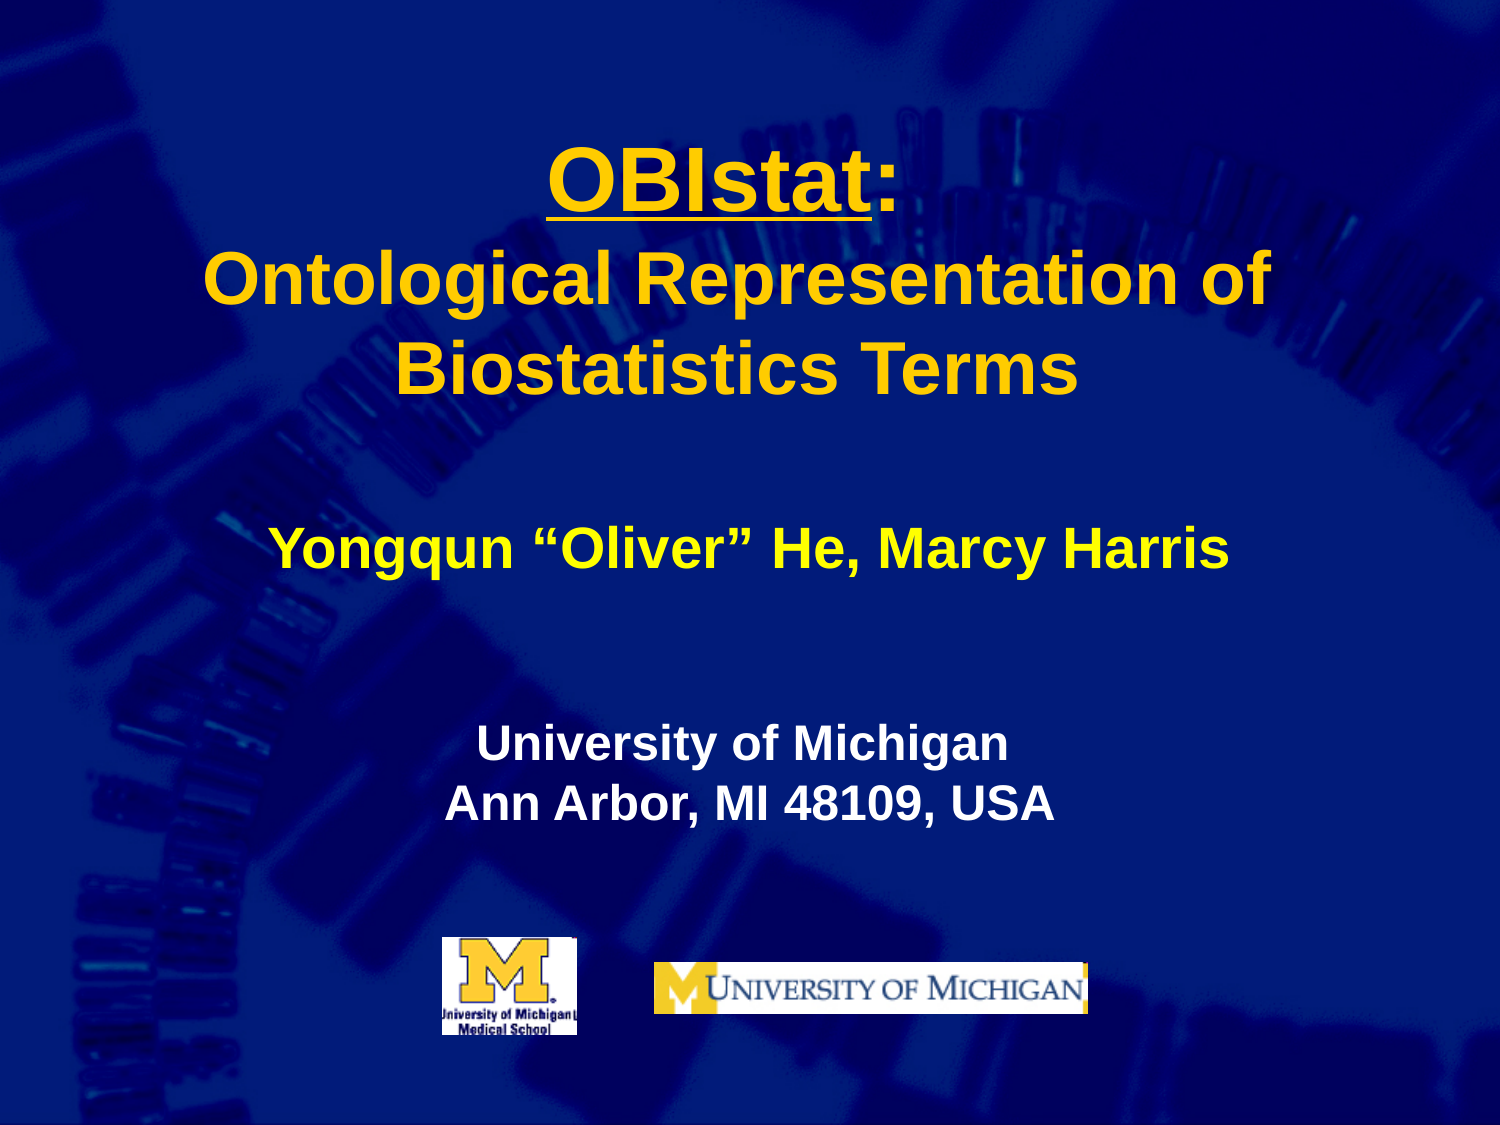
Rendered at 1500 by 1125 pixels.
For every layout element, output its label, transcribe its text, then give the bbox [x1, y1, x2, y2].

text_box OBIstat: Ontological Representation of Biostatistics Terms [62, 112, 1413, 418]
picture [0, 0, 1500, 1125]
text_box Yongqun “Oliver” He, Marcy Harris University of Michigan Ann Arbor, MI 48109, USA [37, 420, 1463, 860]
